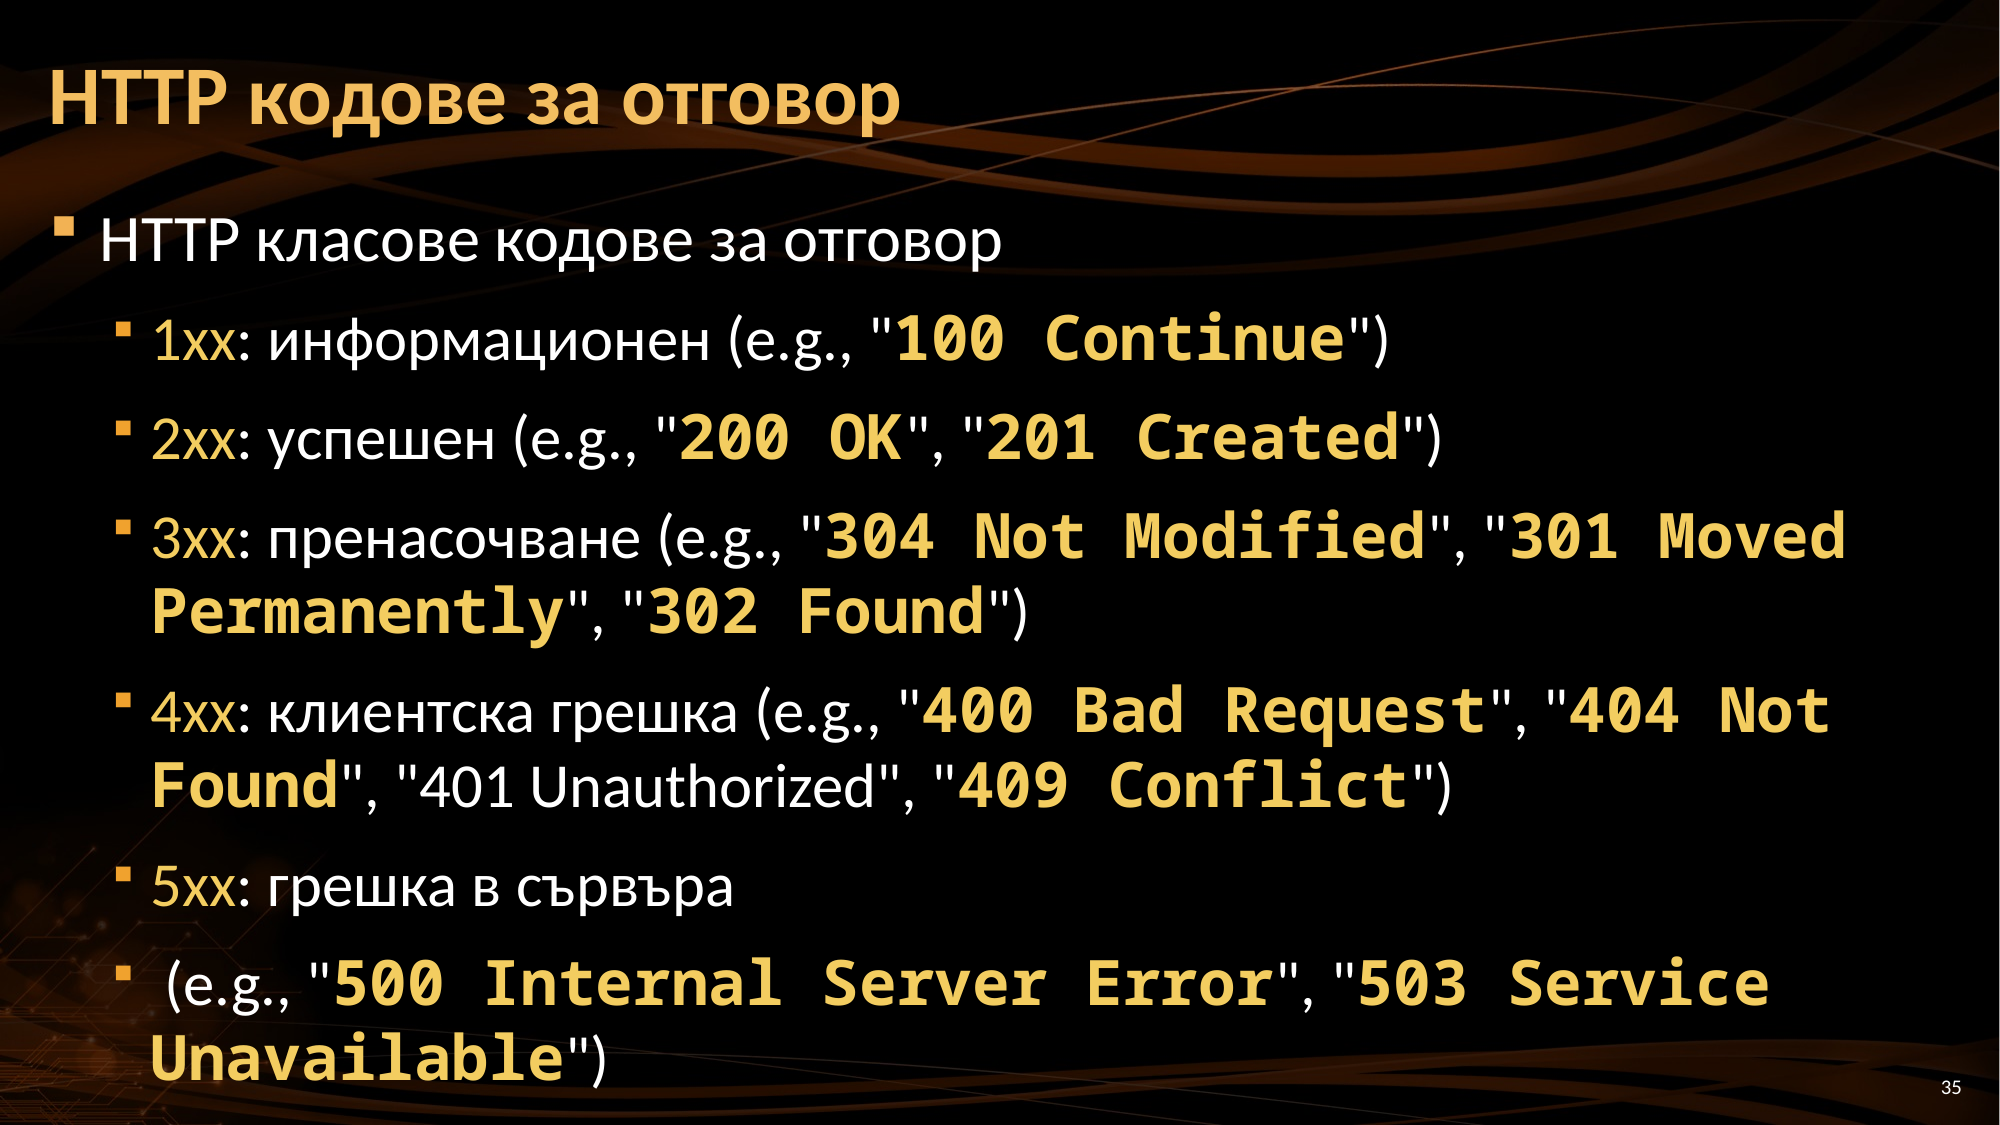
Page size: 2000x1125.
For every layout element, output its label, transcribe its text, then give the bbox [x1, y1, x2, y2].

picture [0, 0, 2000, 1125]
slide_number 35 [1897, 1070, 1968, 1103]
list HTTP класове кодове за отговор 1xx: информационен (e.g., "100 Continue") 2xx: успешен (e.g., "200 OK", "201 Created") 3xx: пренасочване (e.g., "304 Not Modified", "301 Moved Permanently", "302 Found") 4xx: клиентска грешка (e.g., "400 Bad Request", "404 Not Found", "401 Unauthorized", "409 Conflict") 5xx: грешка в сървъра (e.g., "500 Internal Server Error", "503 Service Unavailable") [31, 189, 1968, 1103]
title HTTP кодове за отговор [30, 6, 1968, 189]
